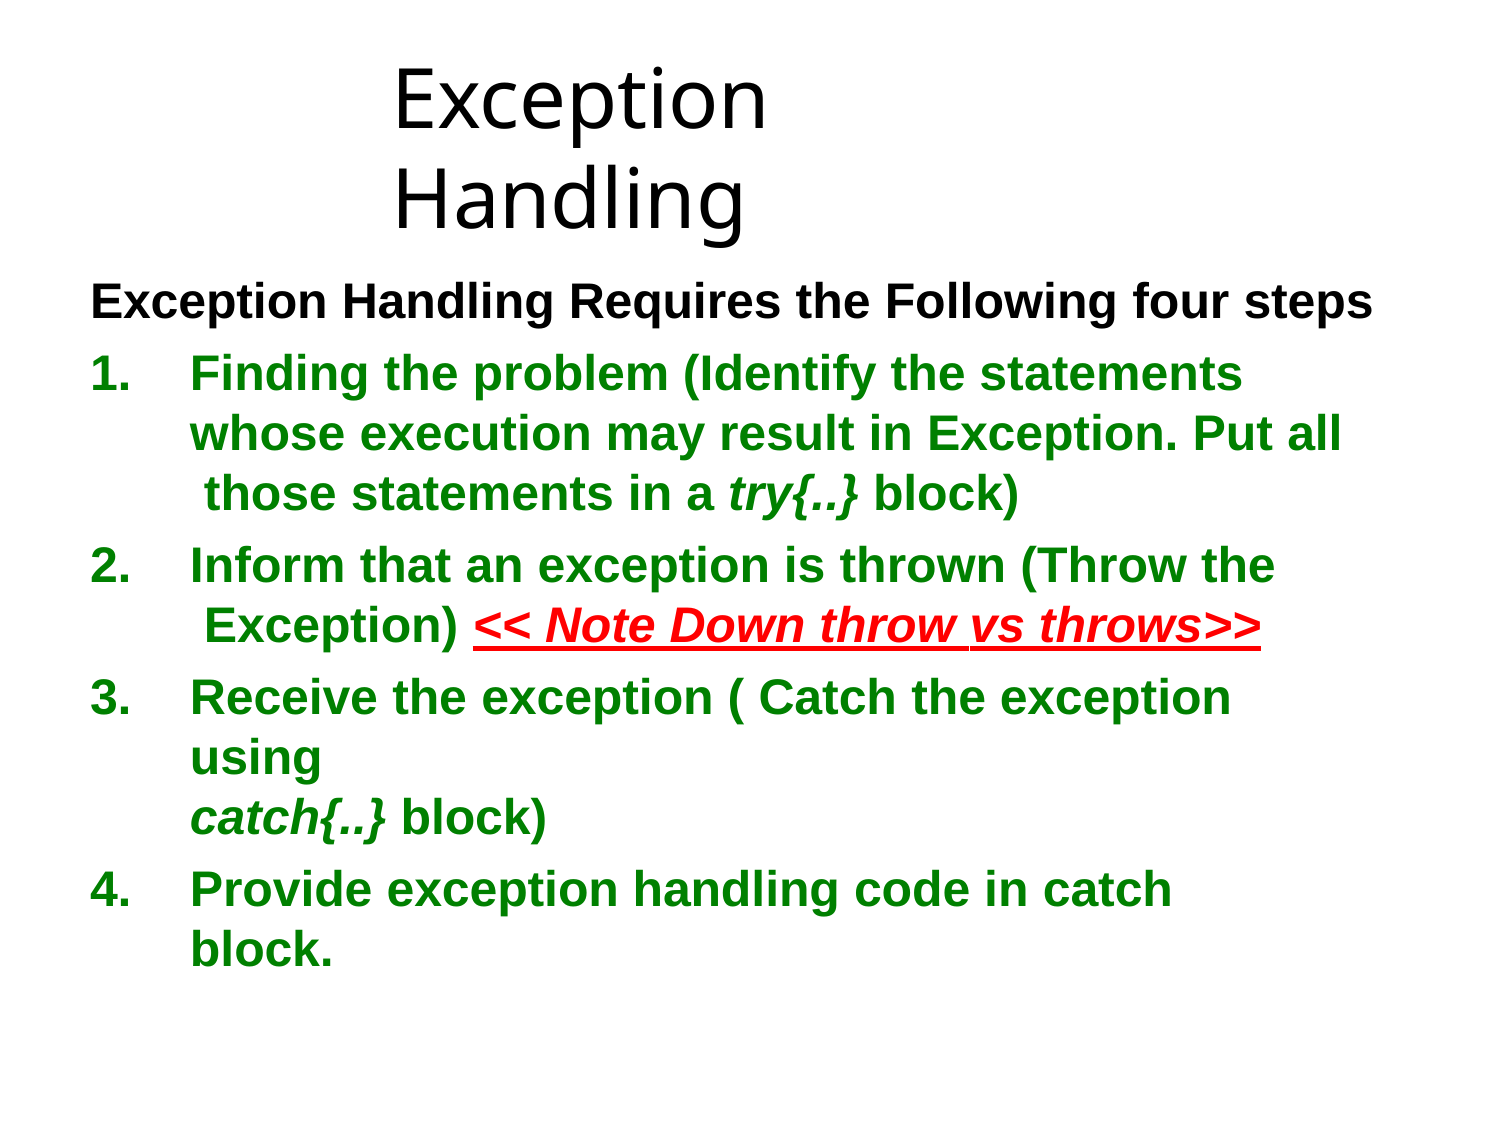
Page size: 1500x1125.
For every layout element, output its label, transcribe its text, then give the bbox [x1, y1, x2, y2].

title Exception Handling [389, 43, 1111, 246]
text_box Exception Handling Requires the Following four steps Finding the problem (Identify the statements whose execution may result in Exception. Put all those statements in a try{..} block) Inform that an exception is thrown (Throw the Exception) << Note Down throw vs throws>> Receive the exception ( Catch the exception using catch{..} block) Provide exception handling code in catch block. [87, 254, 1384, 977]
